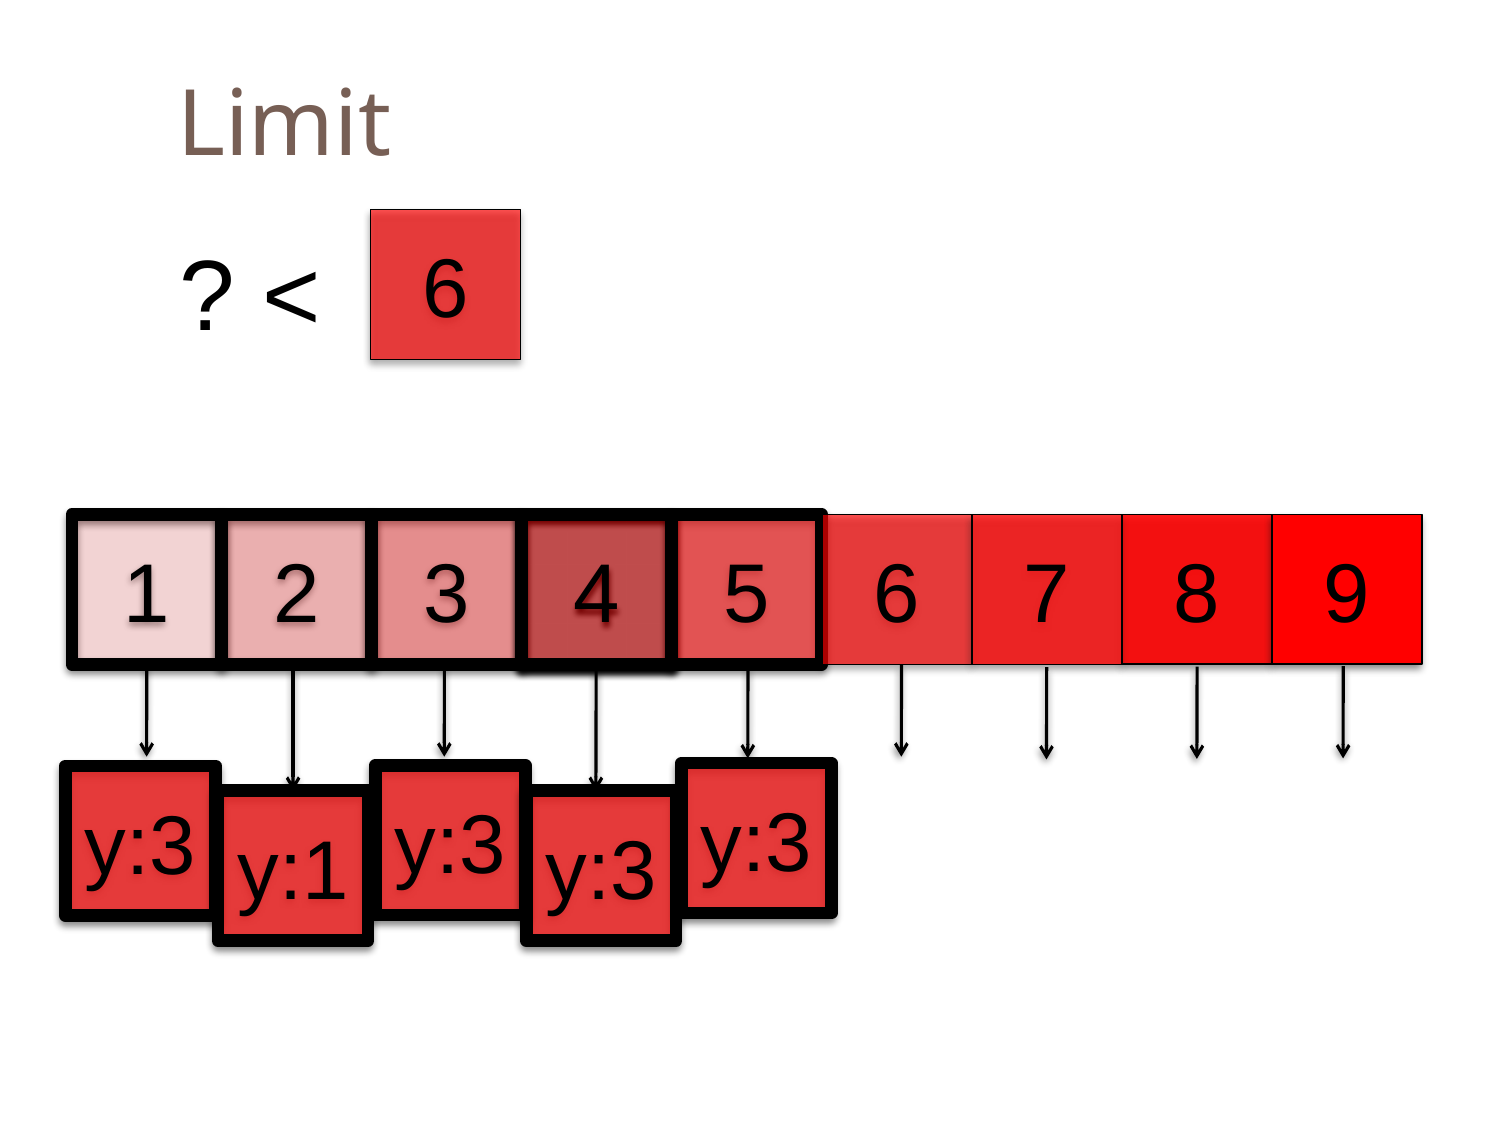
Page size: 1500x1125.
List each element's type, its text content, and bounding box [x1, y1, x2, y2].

text_box 6 [821, 514, 970, 665]
text_box ? < [164, 223, 337, 358]
text_box 1 [71, 514, 220, 665]
text_box y:3 [681, 762, 832, 914]
text_box y:3 [375, 764, 526, 916]
text_box y:1 [217, 790, 369, 942]
text_box 3 [371, 514, 520, 665]
text_box 4 [521, 514, 670, 665]
text_box y:3 [65, 765, 216, 917]
text_box 9 [1271, 514, 1423, 665]
text_box 5 [671, 514, 820, 665]
text_box 2 [221, 514, 370, 665]
text_box y:3 [525, 790, 677, 942]
text_box 7 [971, 514, 1123, 665]
text_box 8 [1123, 514, 1270, 665]
title Limit [162, 37, 1500, 200]
text_box 6 [370, 209, 521, 360]
